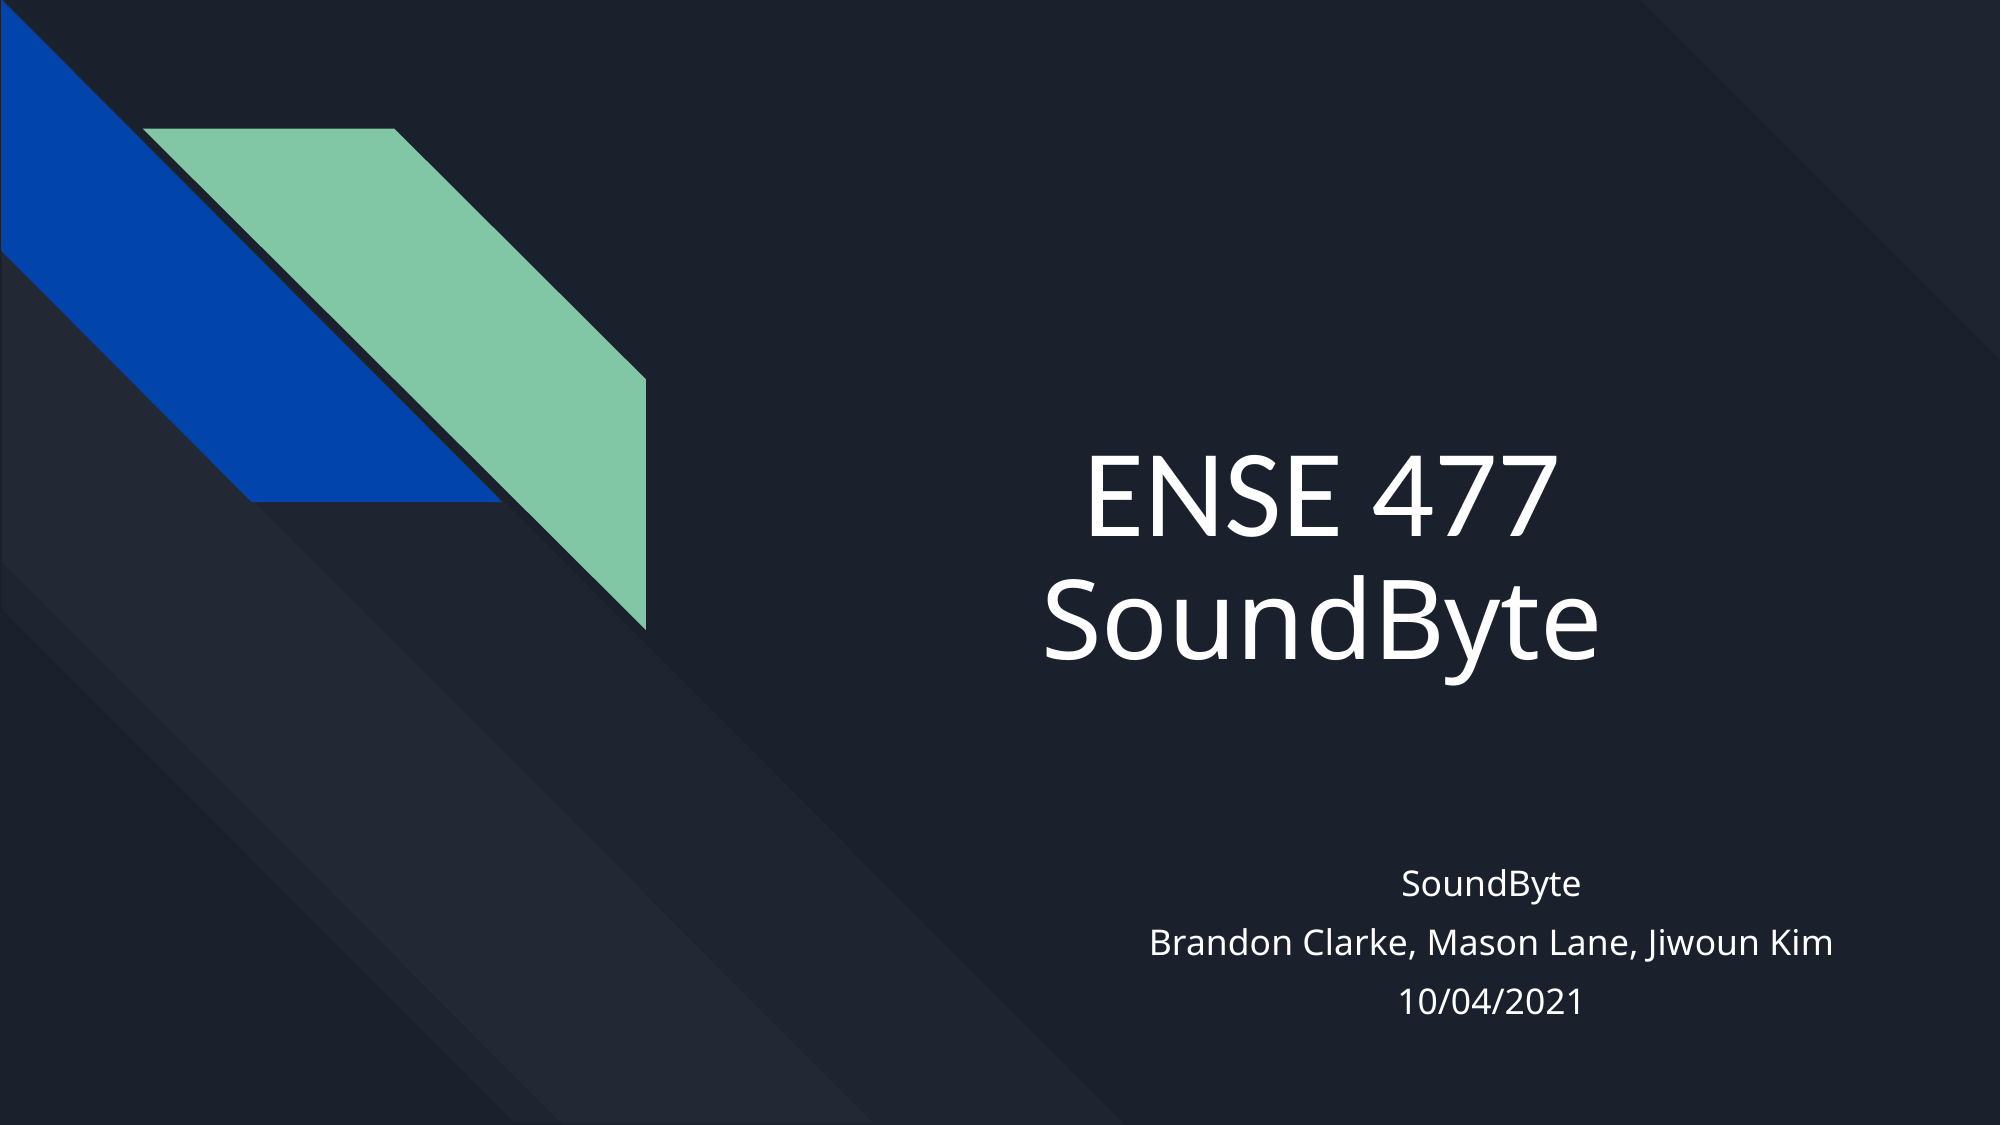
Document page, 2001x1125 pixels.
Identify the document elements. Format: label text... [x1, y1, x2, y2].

subtitle SoundByte Brandon Clarke, Mason Lane, Jiwoun Kim 10/04/2021 [1111, 858, 1871, 970]
title ENSE 477 SoundByte [773, 345, 1872, 691]
